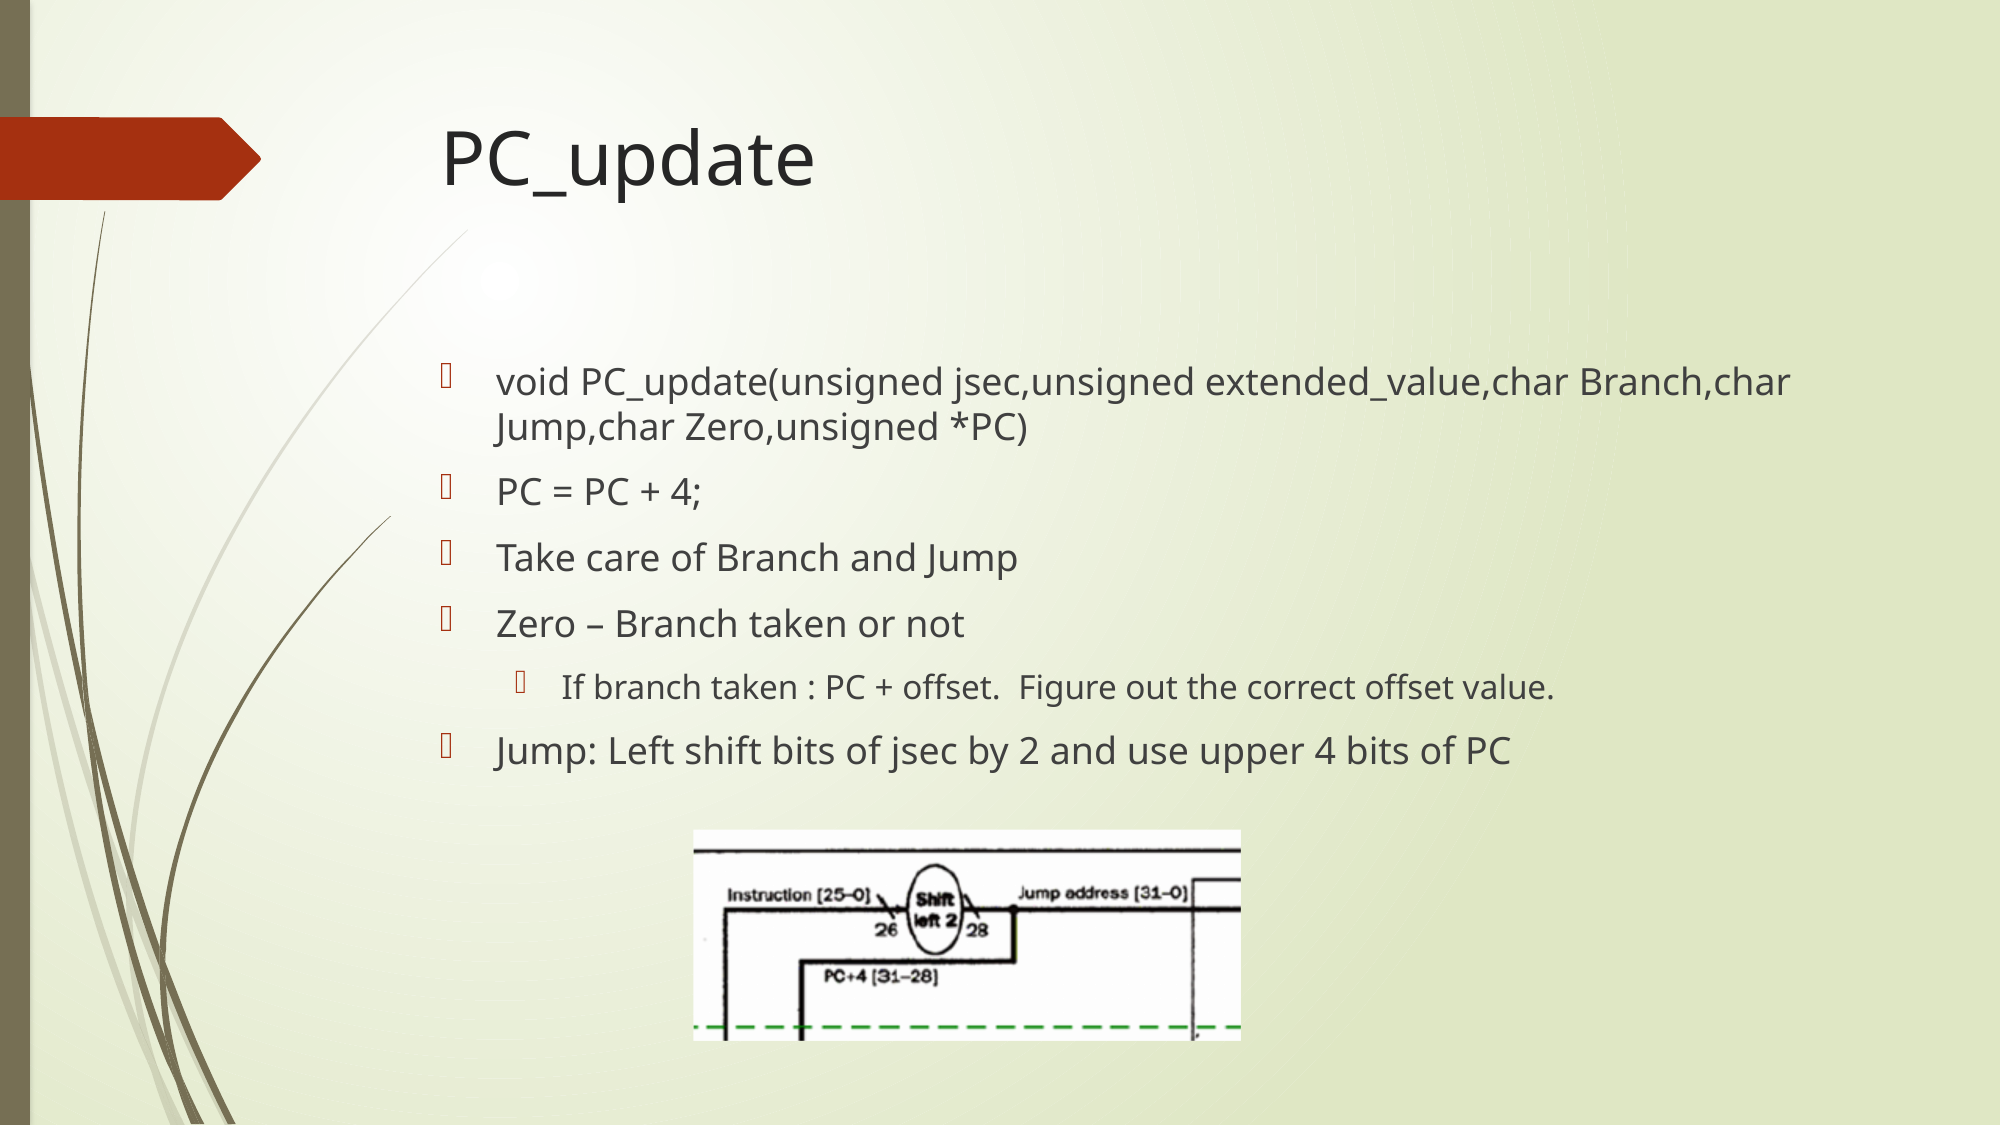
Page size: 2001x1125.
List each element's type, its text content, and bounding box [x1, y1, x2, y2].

picture [694, 661, 1240, 1125]
title PC_update [425, 102, 1888, 313]
list void PC_update(unsigned jsec,unsigned extended_value,char Branch,char Jump,char Zero,unsigned *PC) PC = PC + 4; Take care of Branch and Jump Zero – Branch taken or not If branch taken : PC + offset. Figure out the correct offset value. Jump: Left shift bits of jsec by 2 and use upper 4 bits of PC [424, 350, 1888, 970]
